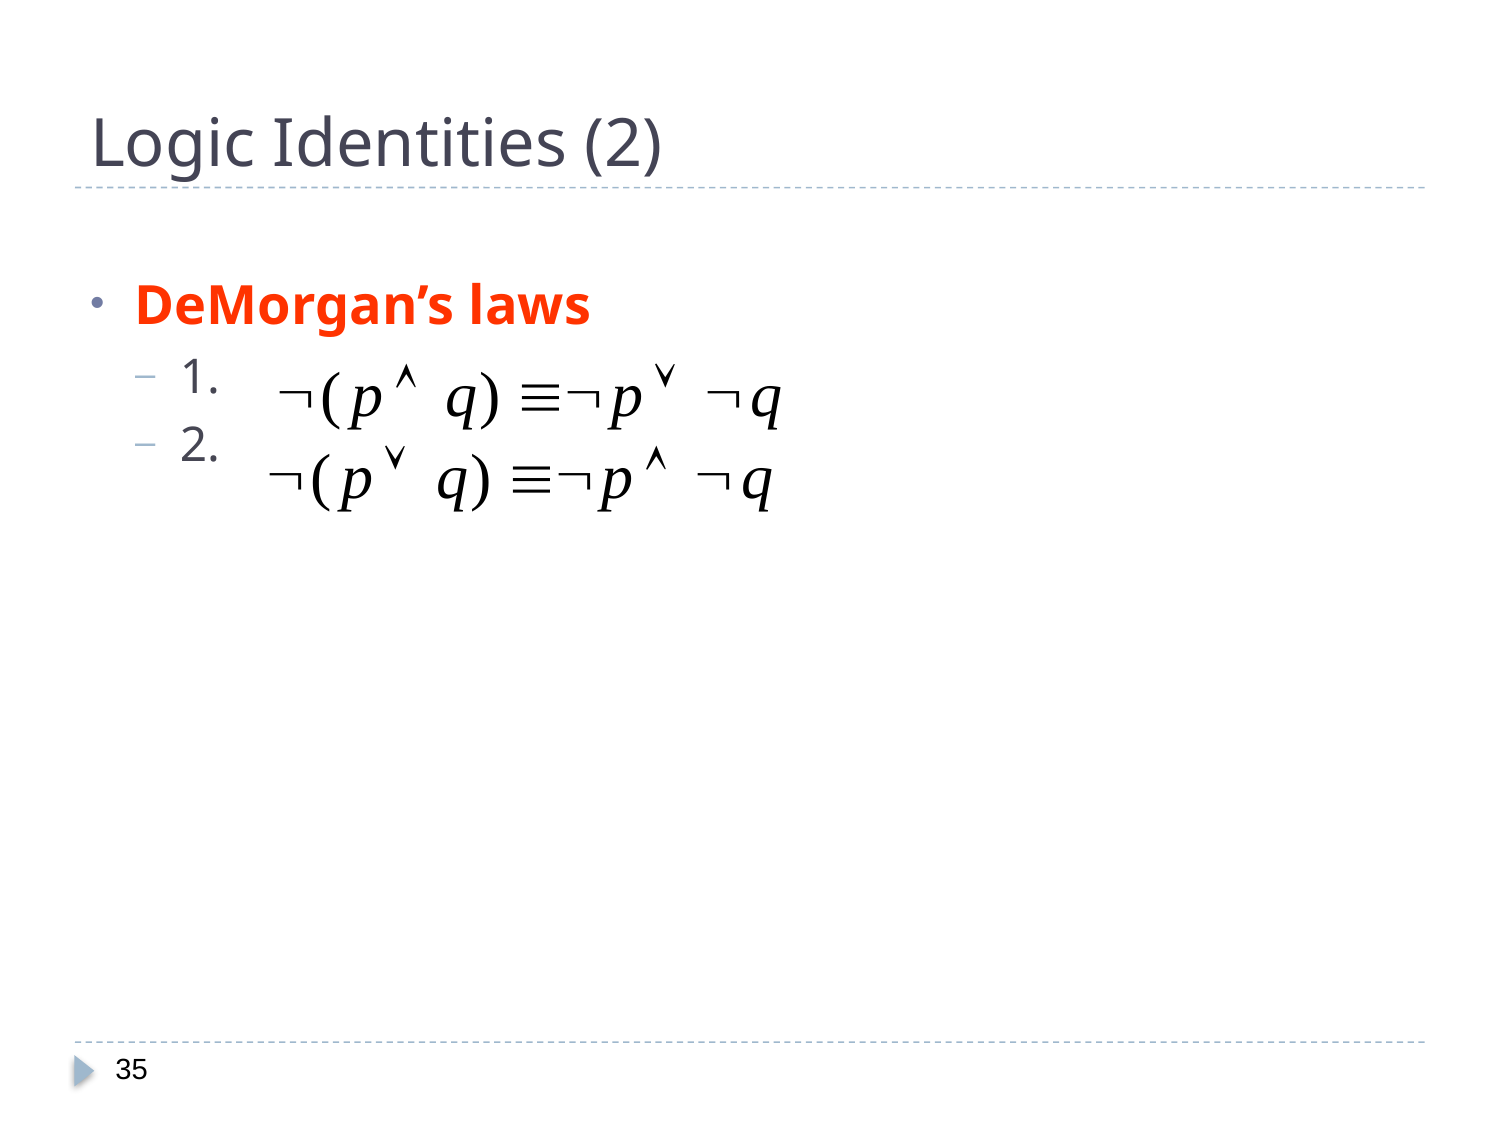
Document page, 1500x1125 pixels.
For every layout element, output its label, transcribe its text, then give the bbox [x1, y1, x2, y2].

list DeMorgan’s laws 1. 2. [75, 262, 1425, 1067]
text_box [267, 357, 798, 444]
title Logic Identities (2) [75, 24, 1425, 188]
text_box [257, 439, 788, 526]
slide_number 35 [100, 1067, 426, 1103]
